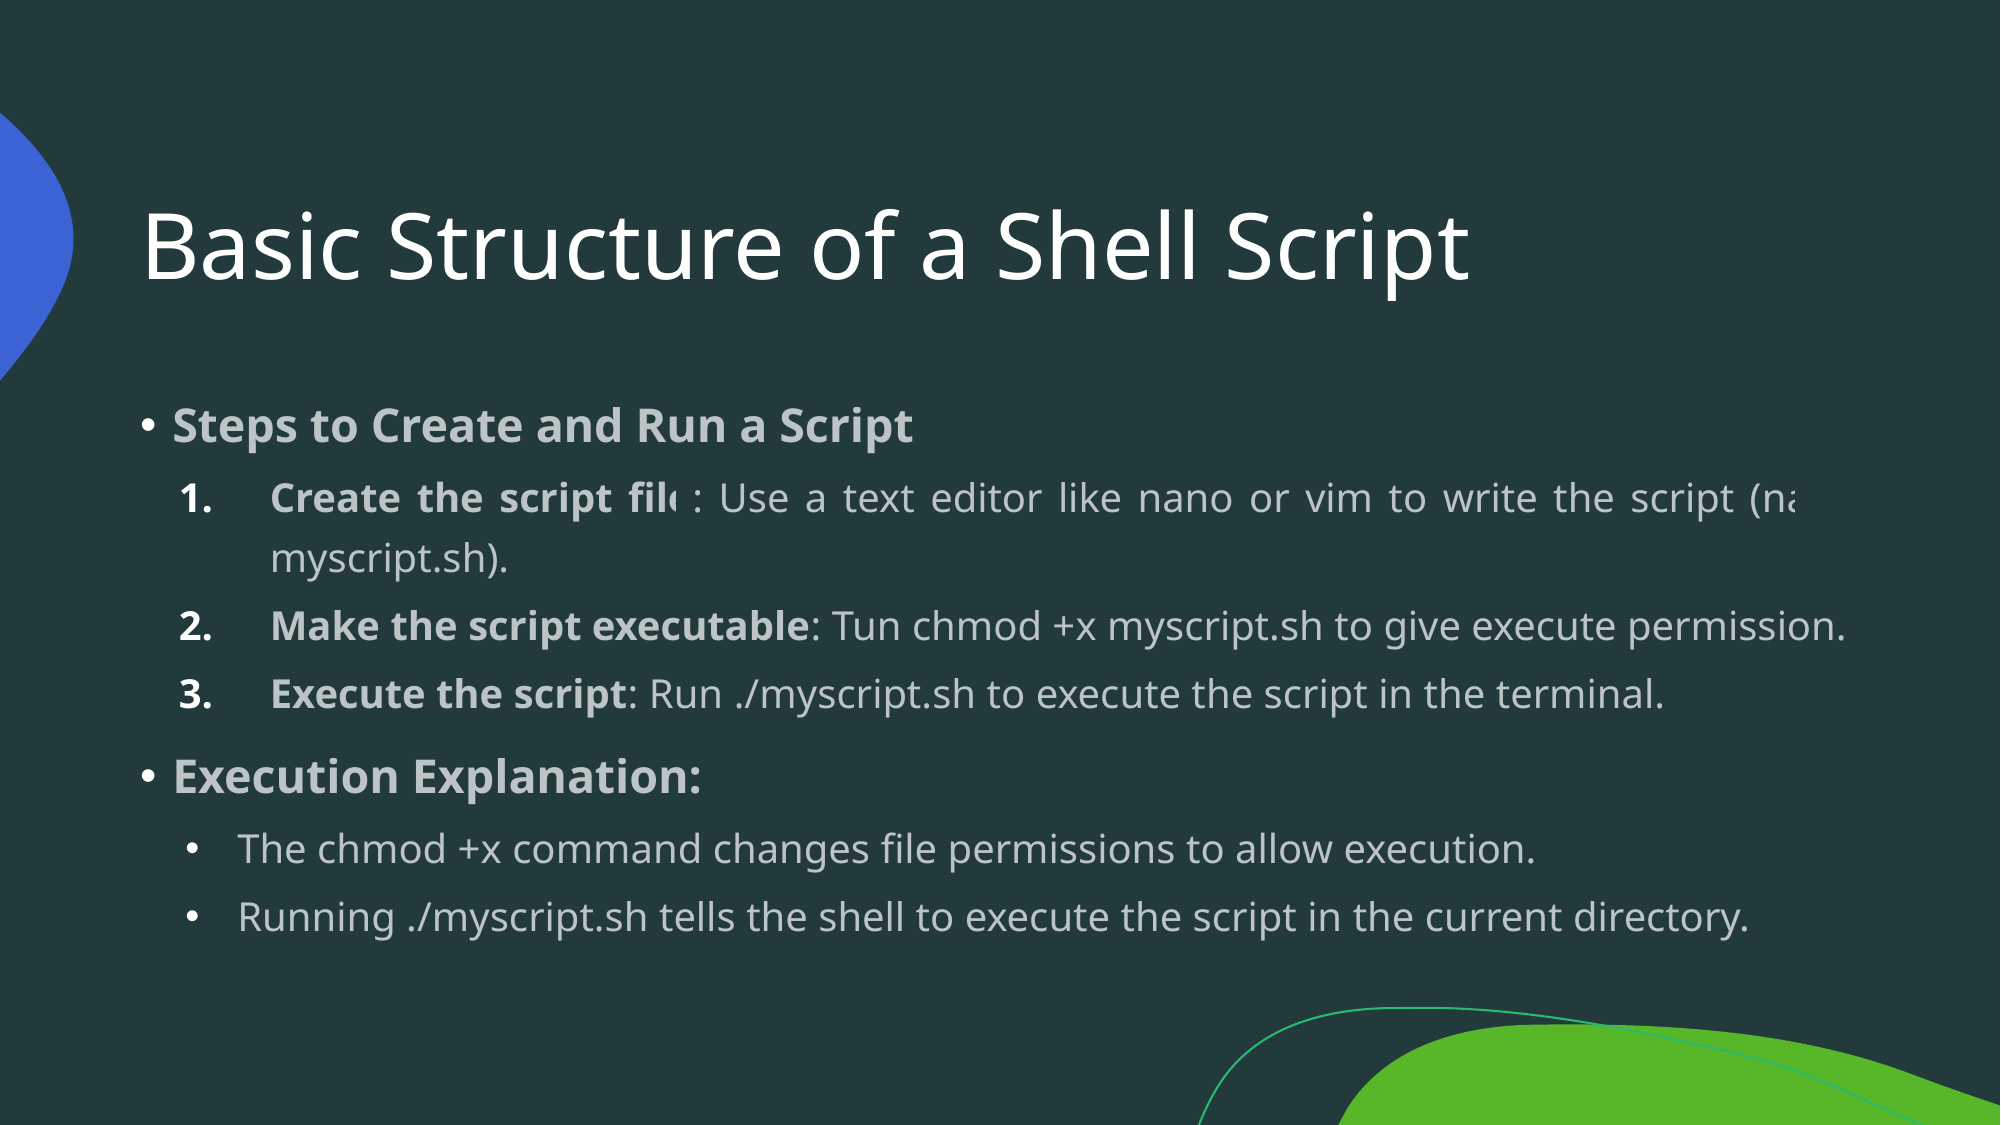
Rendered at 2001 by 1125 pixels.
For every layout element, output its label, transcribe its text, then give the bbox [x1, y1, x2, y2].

list Steps to Create and Run a Script Create the script file: Use a text editor like nano or vim to write the script (nano myscript.sh). Make the script executable: Tun chmod +x myscript.sh to give execute permission. Execute the script: Run ./myscript.sh to execute the script in the terminal. Execution Explanation: The chmod +x command changes file permissions to allow execution. Running ./myscript.sh tells the shell to execute the script in the current directory. [125, 375, 1875, 1002]
title Basic Structure of a Shell Script [125, 125, 1875, 375]
